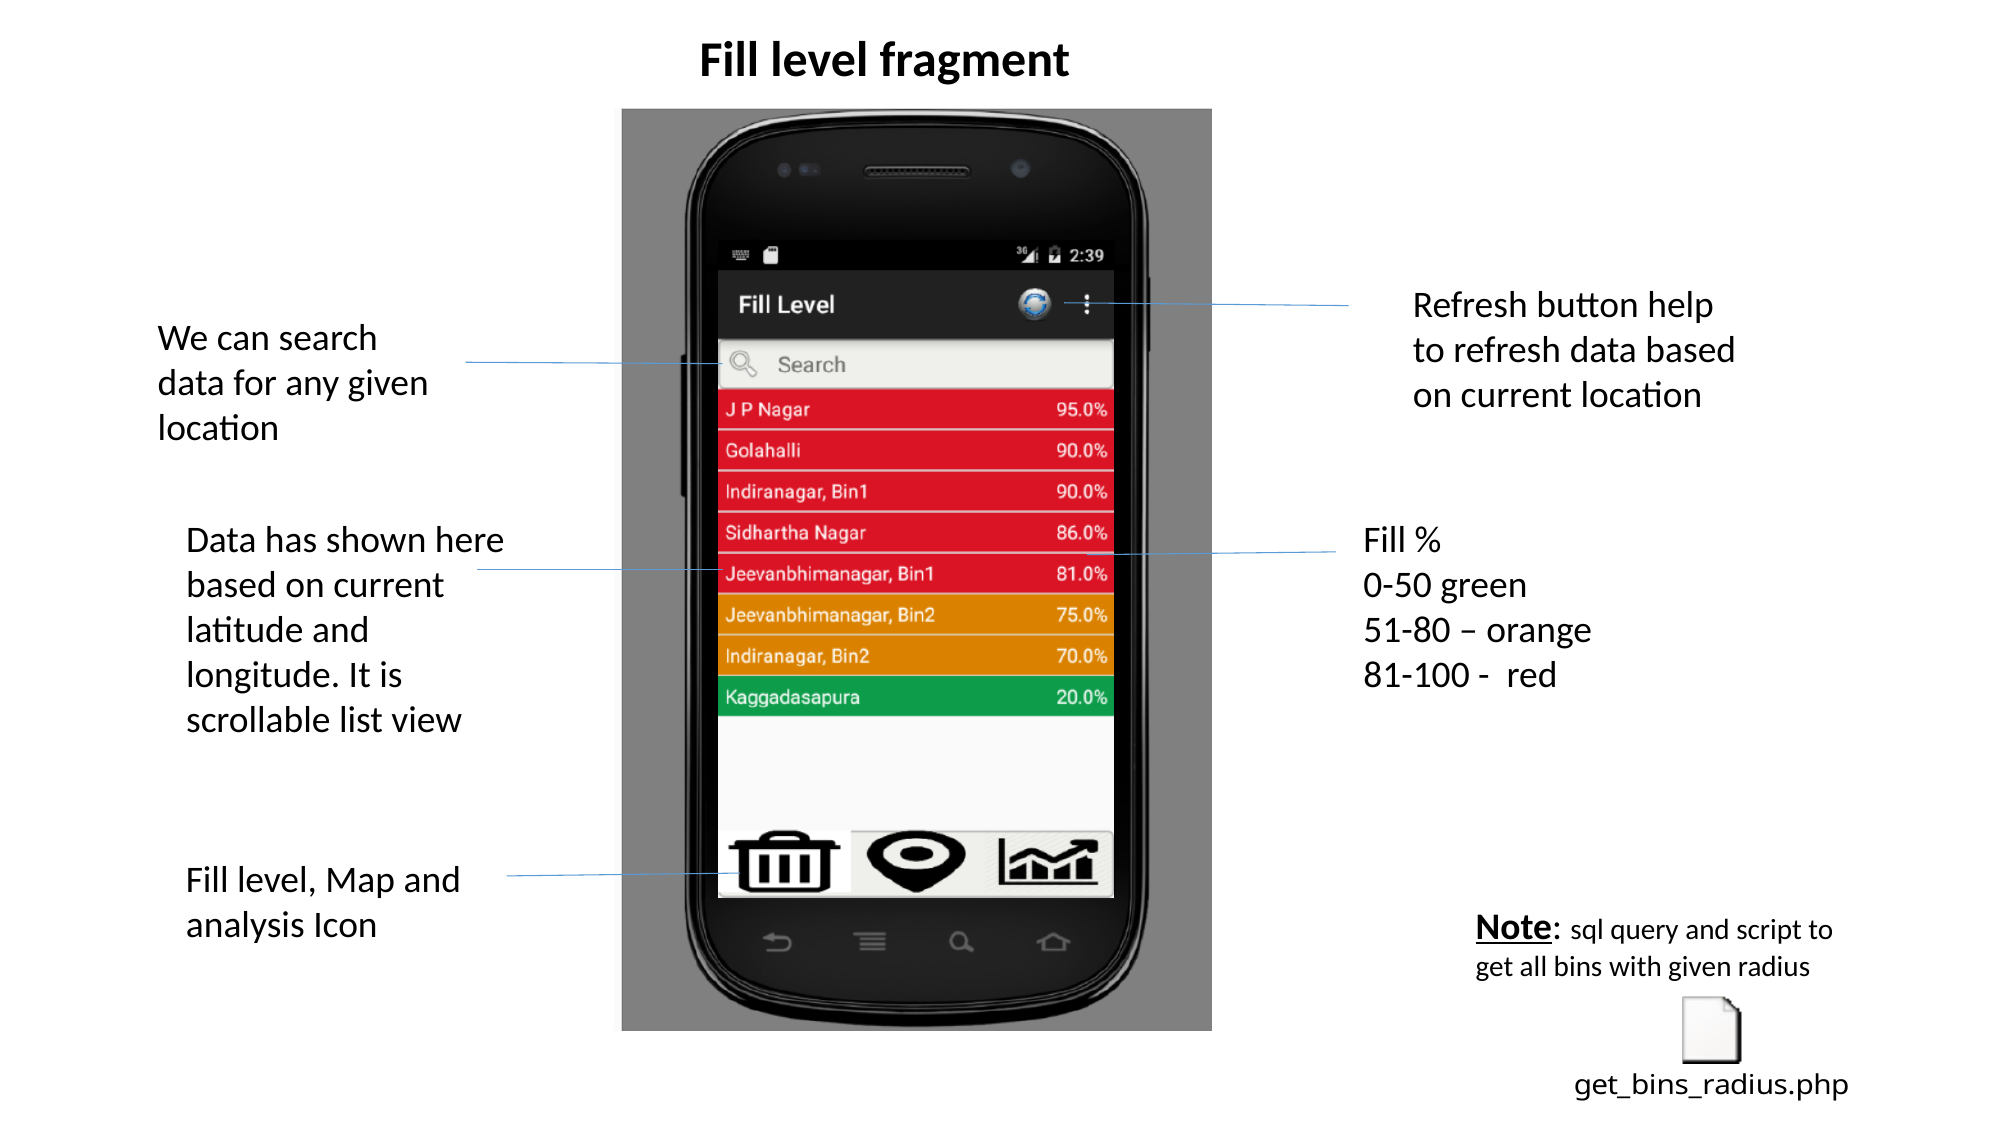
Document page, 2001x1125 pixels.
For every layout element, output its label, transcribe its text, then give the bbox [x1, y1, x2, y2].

text_box Data has shown here based on current latitude and longitude. It is scrollable list view [171, 507, 521, 748]
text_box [1086, 551, 1336, 555]
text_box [1550, 990, 1873, 1113]
text_box We can search data for any given location [142, 305, 455, 456]
text_box Fill % 0-50 green 51-80 – orange 81-100 - red [1348, 507, 1667, 703]
text_box Fill level, Map and analysis Icon [171, 847, 537, 953]
text_box Note: sql query and script to get all bins with given radius [1460, 894, 1901, 990]
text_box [1064, 302, 1349, 306]
text_box Fill level fragment [684, 18, 1254, 94]
picture [614, 108, 1212, 1031]
text_box Refresh button help to refresh data based on current location [1398, 273, 1755, 423]
